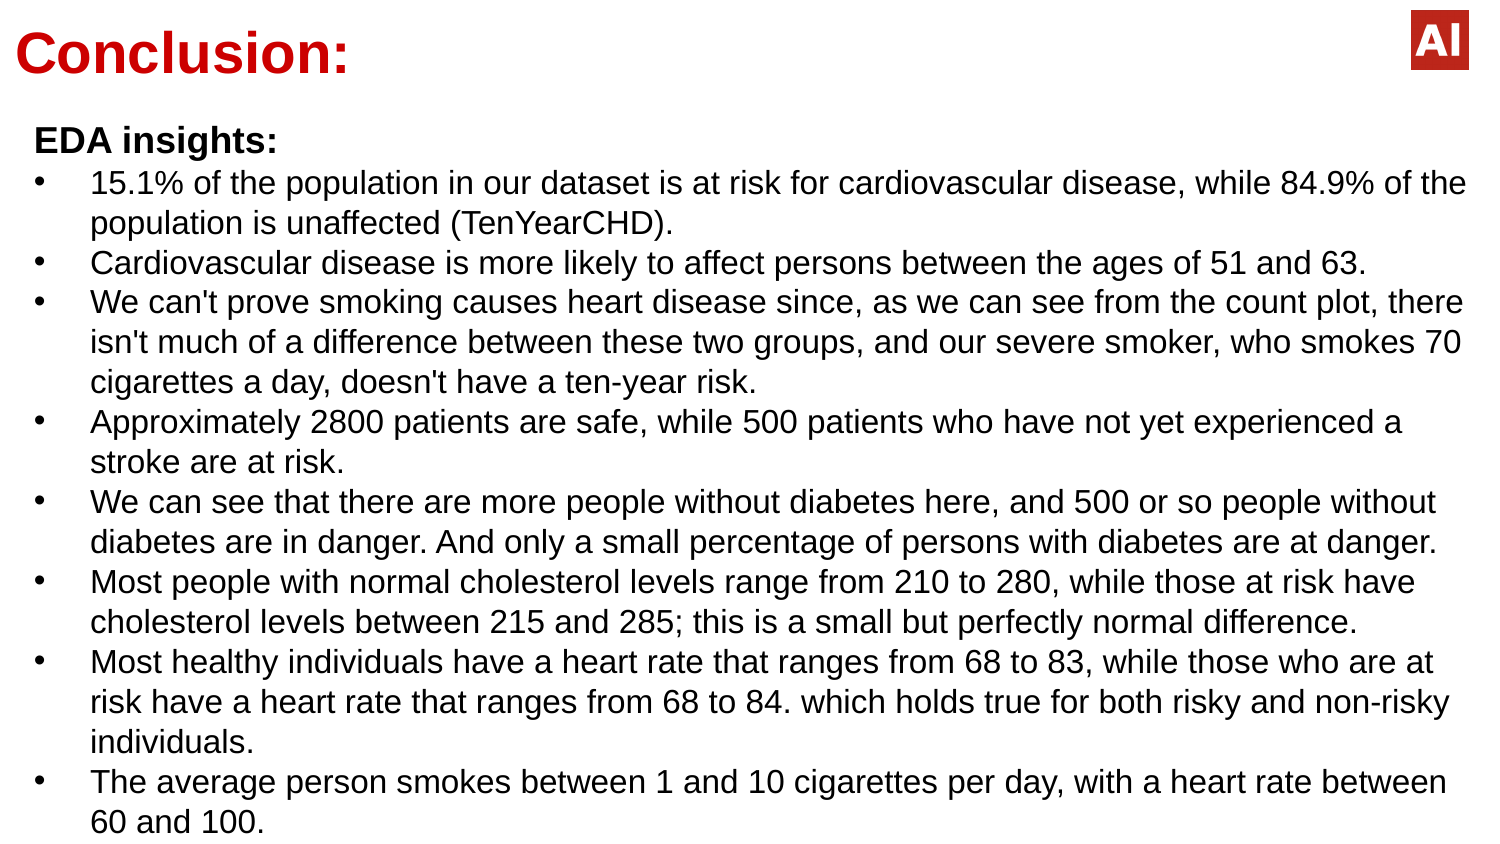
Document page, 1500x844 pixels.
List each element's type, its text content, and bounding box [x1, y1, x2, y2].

title Conclusion: [0, 0, 1398, 94]
picture [1411, 10, 1469, 70]
list EDA insights: 15.1% of the population in our dataset is at risk for cardiovascular disease, while 84.9% of the population is unaffected (TenYearCHD). Cardiovascular disease is more likely to affect persons between the ages of 51 and 63. We can't prove smoking causes heart disease since, as we can see from the count plot, there isn't much of a difference between these two groups, and our severe smoker, who smokes 70 cigarettes a day, doesn't have a ten-year risk. Approximately 2800 patients are safe, while 500 patients who have not yet experienced a stroke are at risk. We can see that there are more people without diabetes here, and 500 or so people without diabetes are in danger. And only a small percentage of persons with diabetes are at danger. Most people with normal cholesterol levels range from 210 to 280, while those at risk have cholesterol levels between 215 and 285; this is a small but perfectly normal difference. Most healthy individuals have a heart rate that ranges from 68 to 83, while those who are at risk have a heart rate that ranges from 68 to 84. which holds true for both risky and non-risky individuals. The average person smokes between 1 and 10 cigarettes per day, with a heart rate between 60 and 100. [0, 94, 1500, 844]
